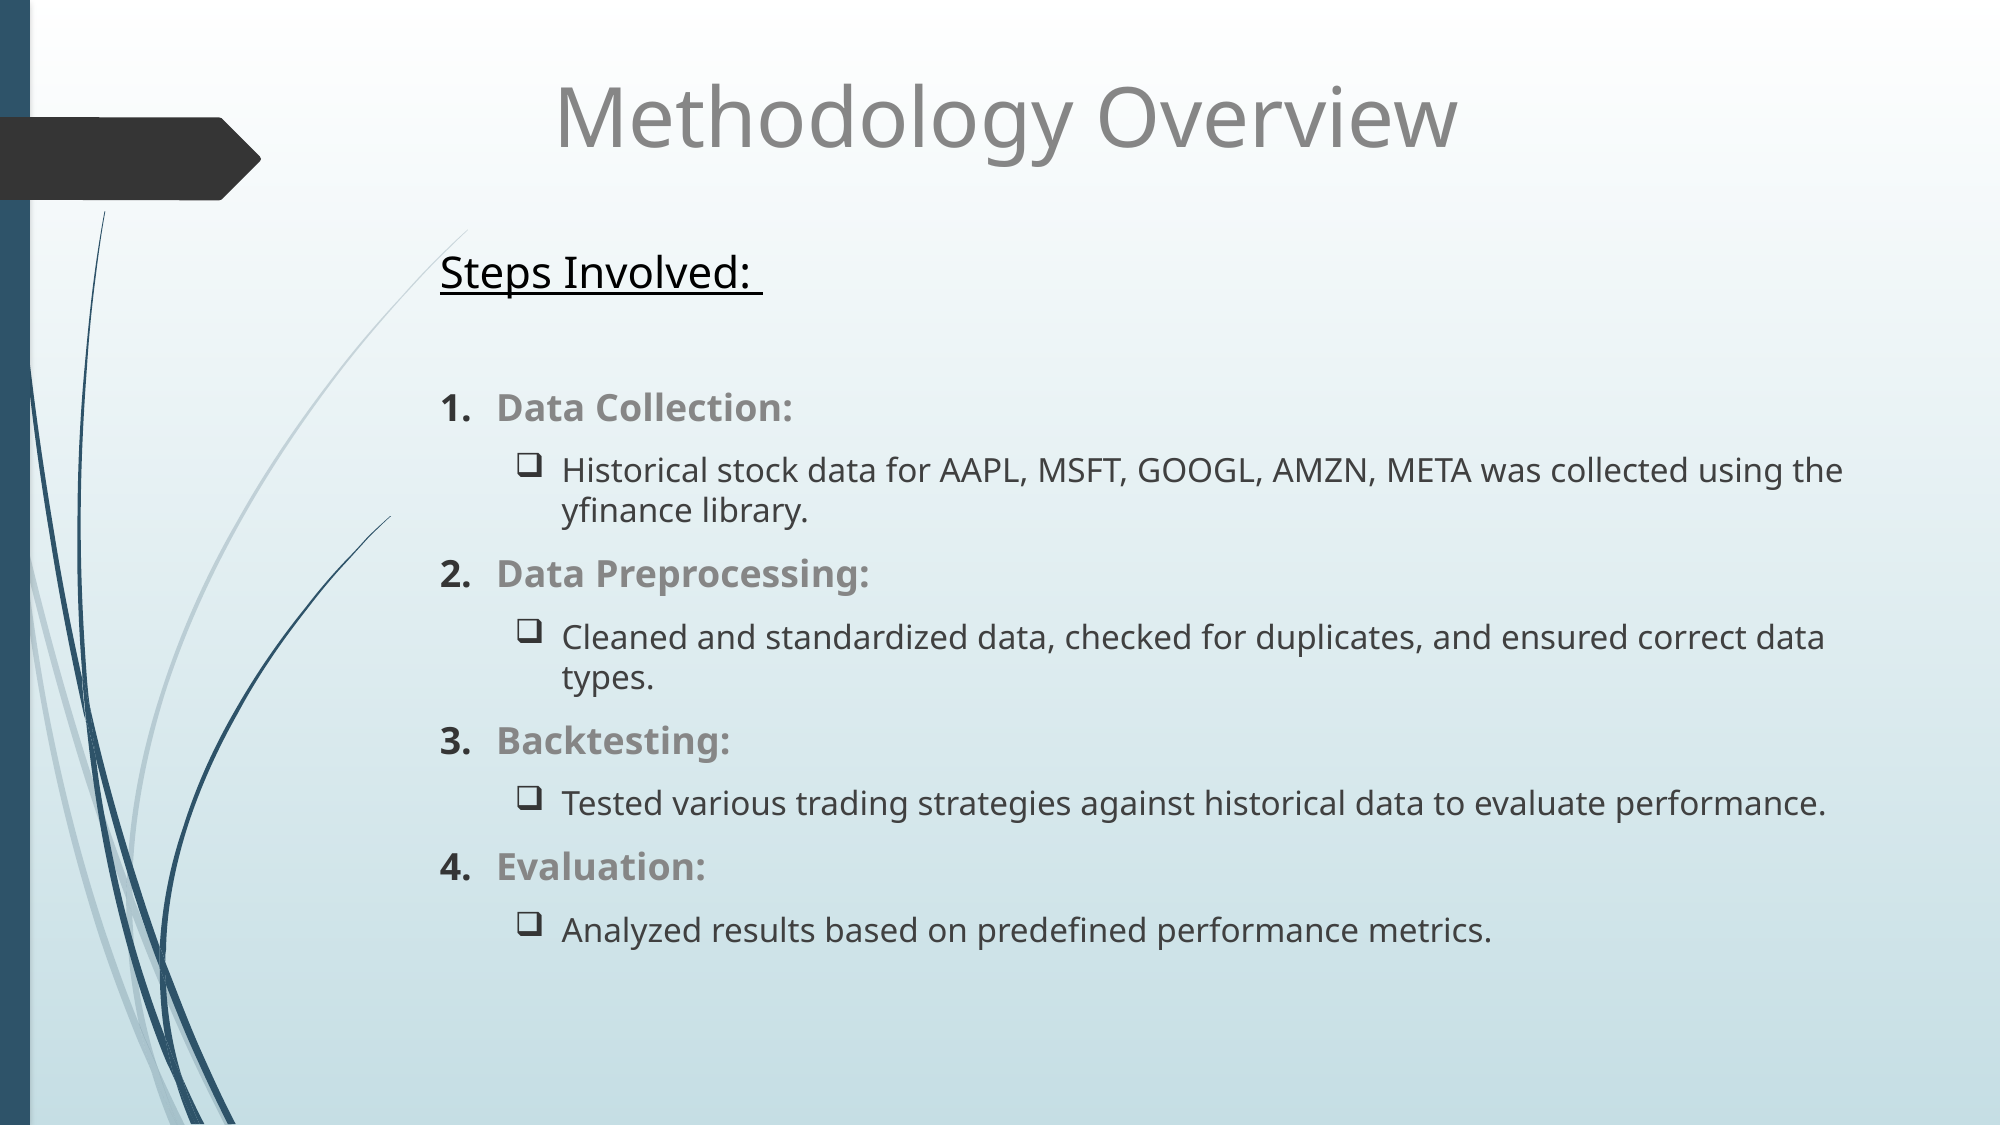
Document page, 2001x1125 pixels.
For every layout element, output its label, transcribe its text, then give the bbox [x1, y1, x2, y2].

title Methodology Overview [538, 57, 2000, 268]
list Steps Involved: Data Collection: Historical stock data for AAPL, MSFT, GOOGL, AMZN, META was collected using the yfinance library. Data Preprocessing: Cleaned and standardized data, checked for duplicates, and ensured correct data types. Backtesting: Tested various trading strategies against historical data to evaluate performance. Evaluation: Analyzed results based on predefined performance metrics. [424, 237, 1888, 1020]
